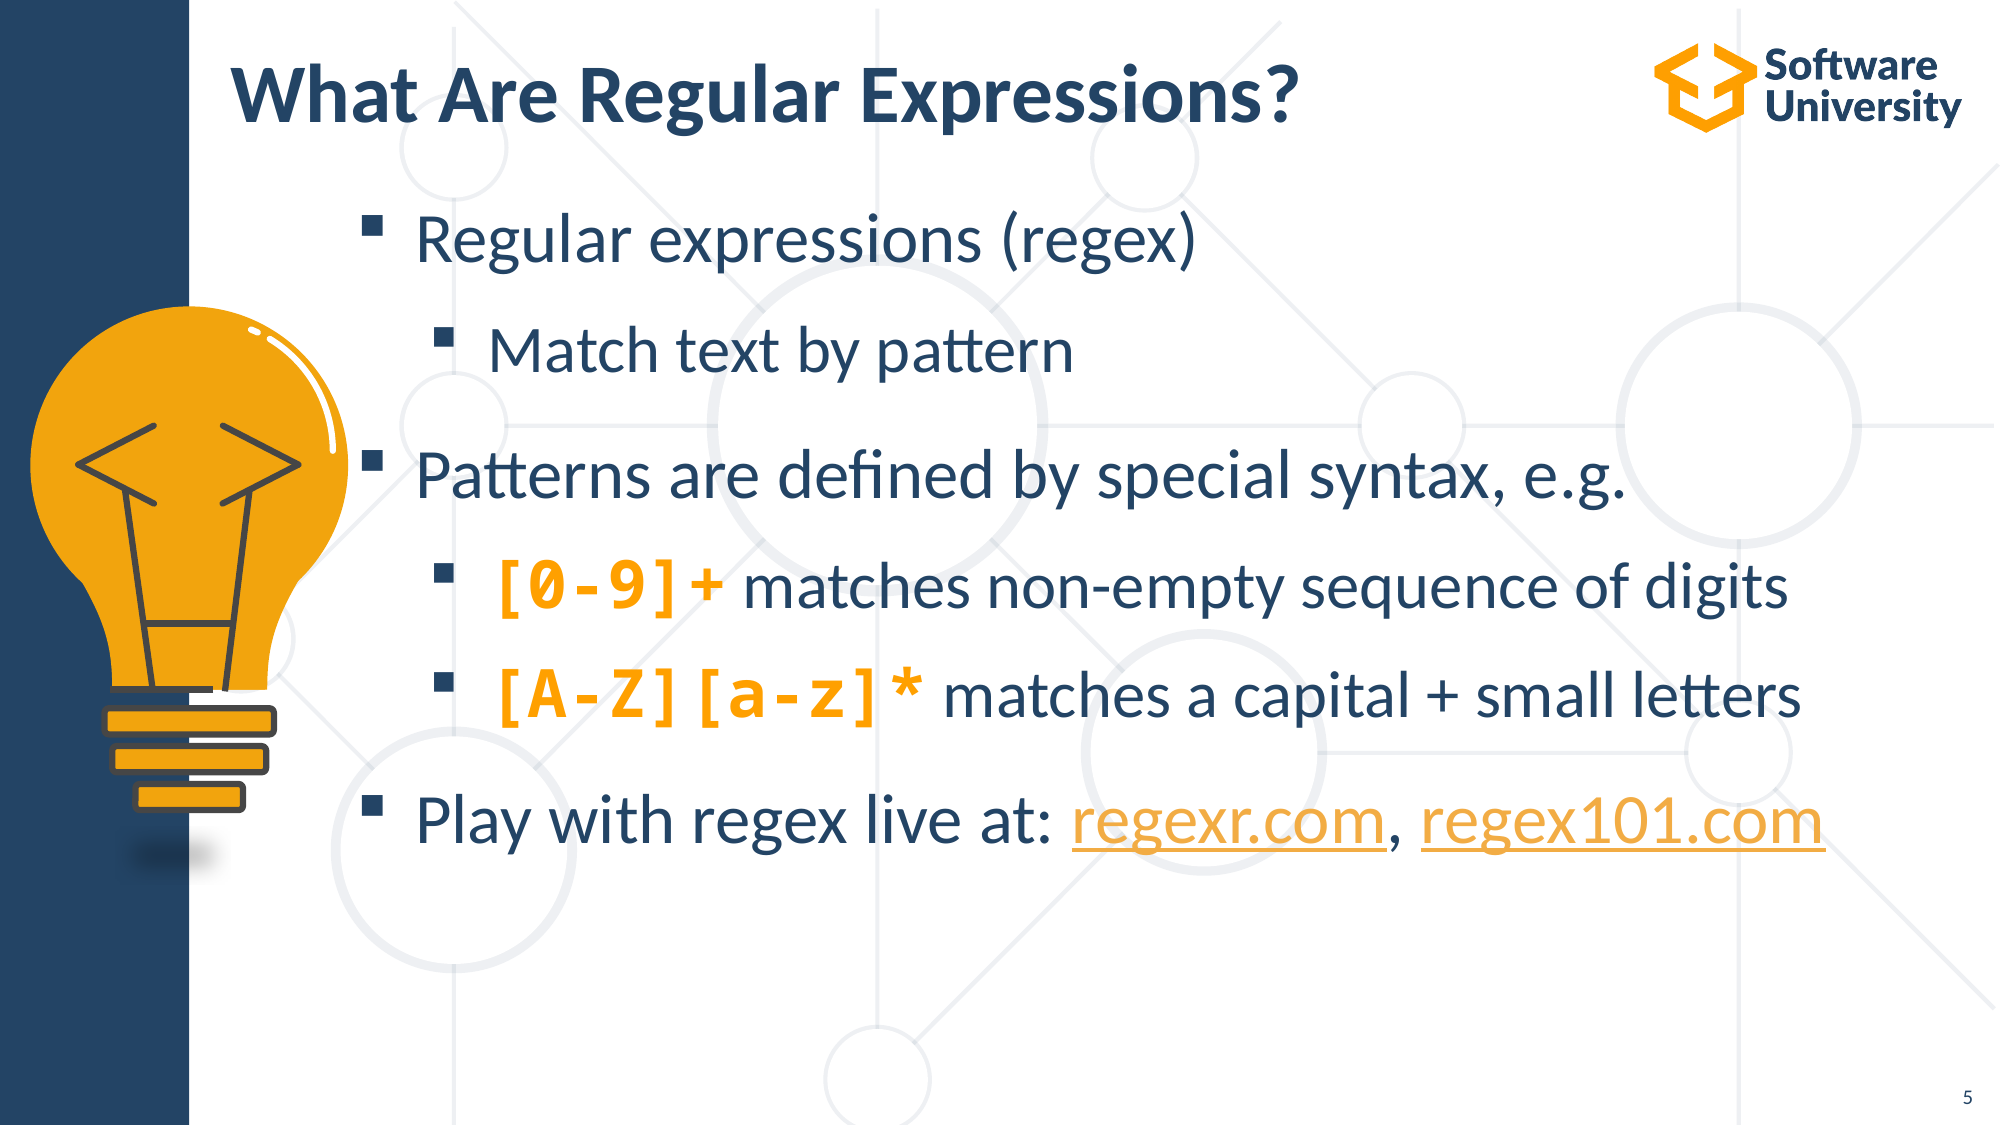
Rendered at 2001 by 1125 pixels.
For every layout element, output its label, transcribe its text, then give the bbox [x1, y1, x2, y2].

slide_number 5 [1927, 1067, 1989, 1117]
picture [1641, 31, 1973, 145]
title What Are Regular Expressions? [212, 16, 1628, 162]
list Regular expressions (regex) Match text by pattern Patterns are defined by special syntax, e.g. [0-9]+ matches non-empty sequence of digits [A-Z][a-z]* matches a capital + small letters Play with regex live at: regexr.com, regex101.com [338, 181, 2000, 1092]
